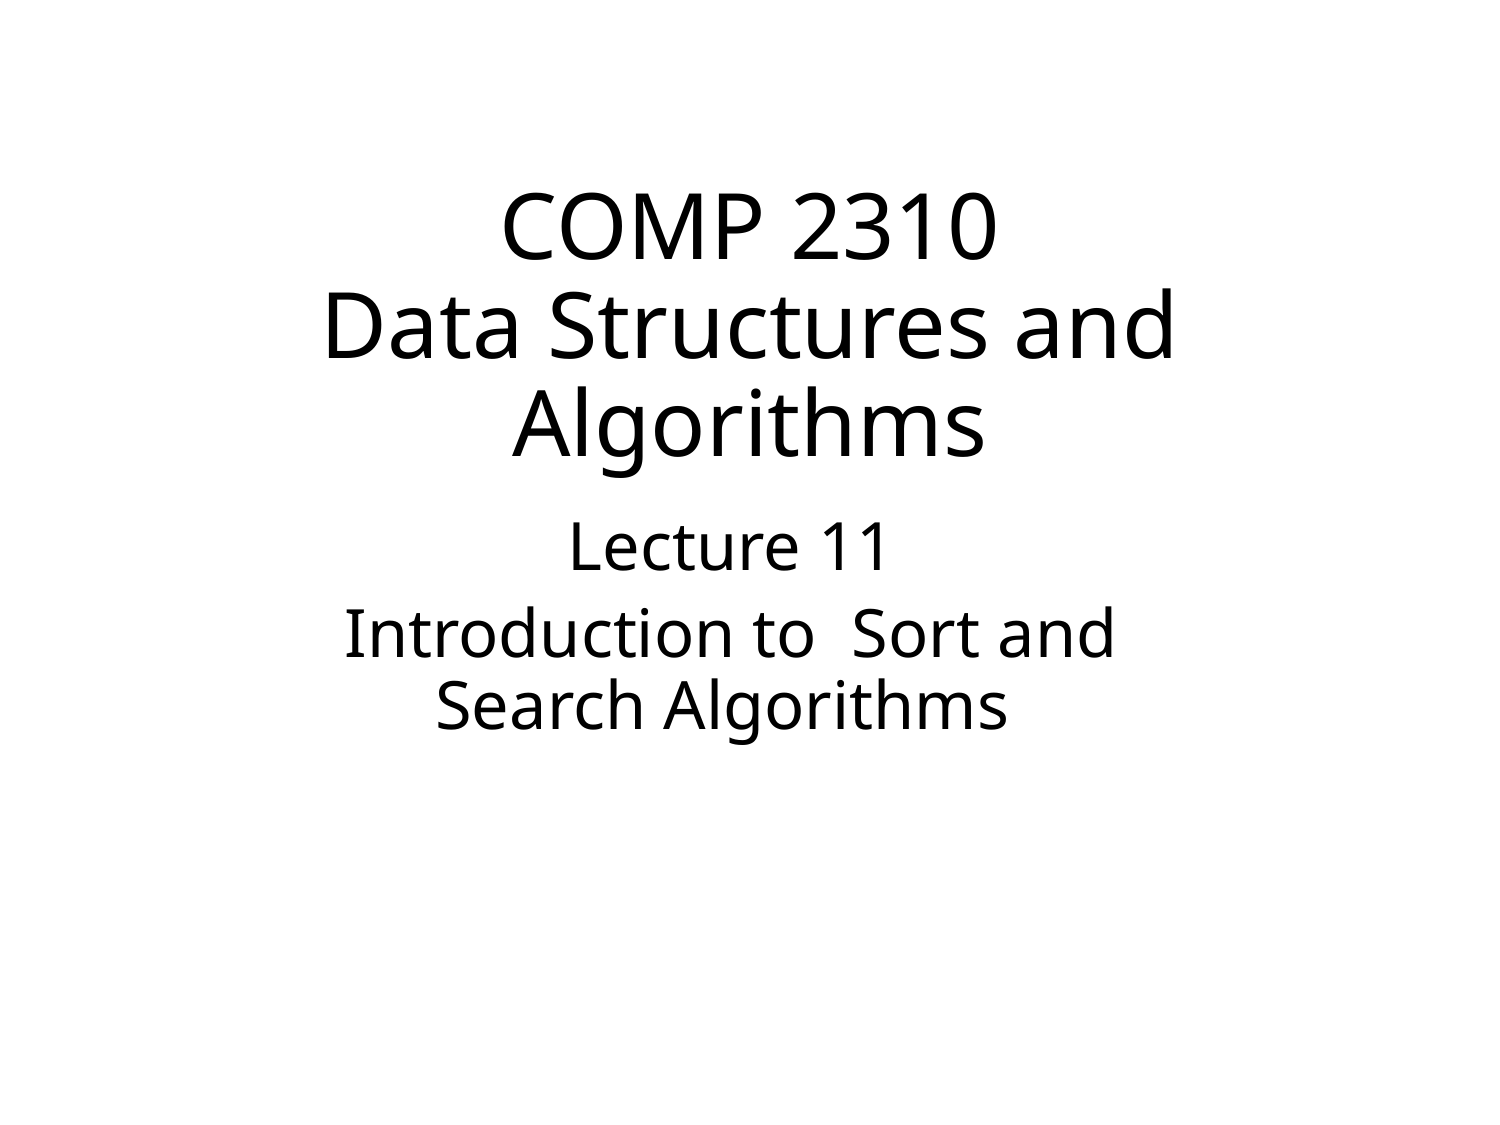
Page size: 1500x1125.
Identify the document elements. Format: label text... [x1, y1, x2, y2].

text_box Lecture 11 Introduction to Sort and Search Algorithms [225, 505, 1238, 823]
text_box COMP 2310 Data Structures and Algorithms [106, 172, 1394, 374]
